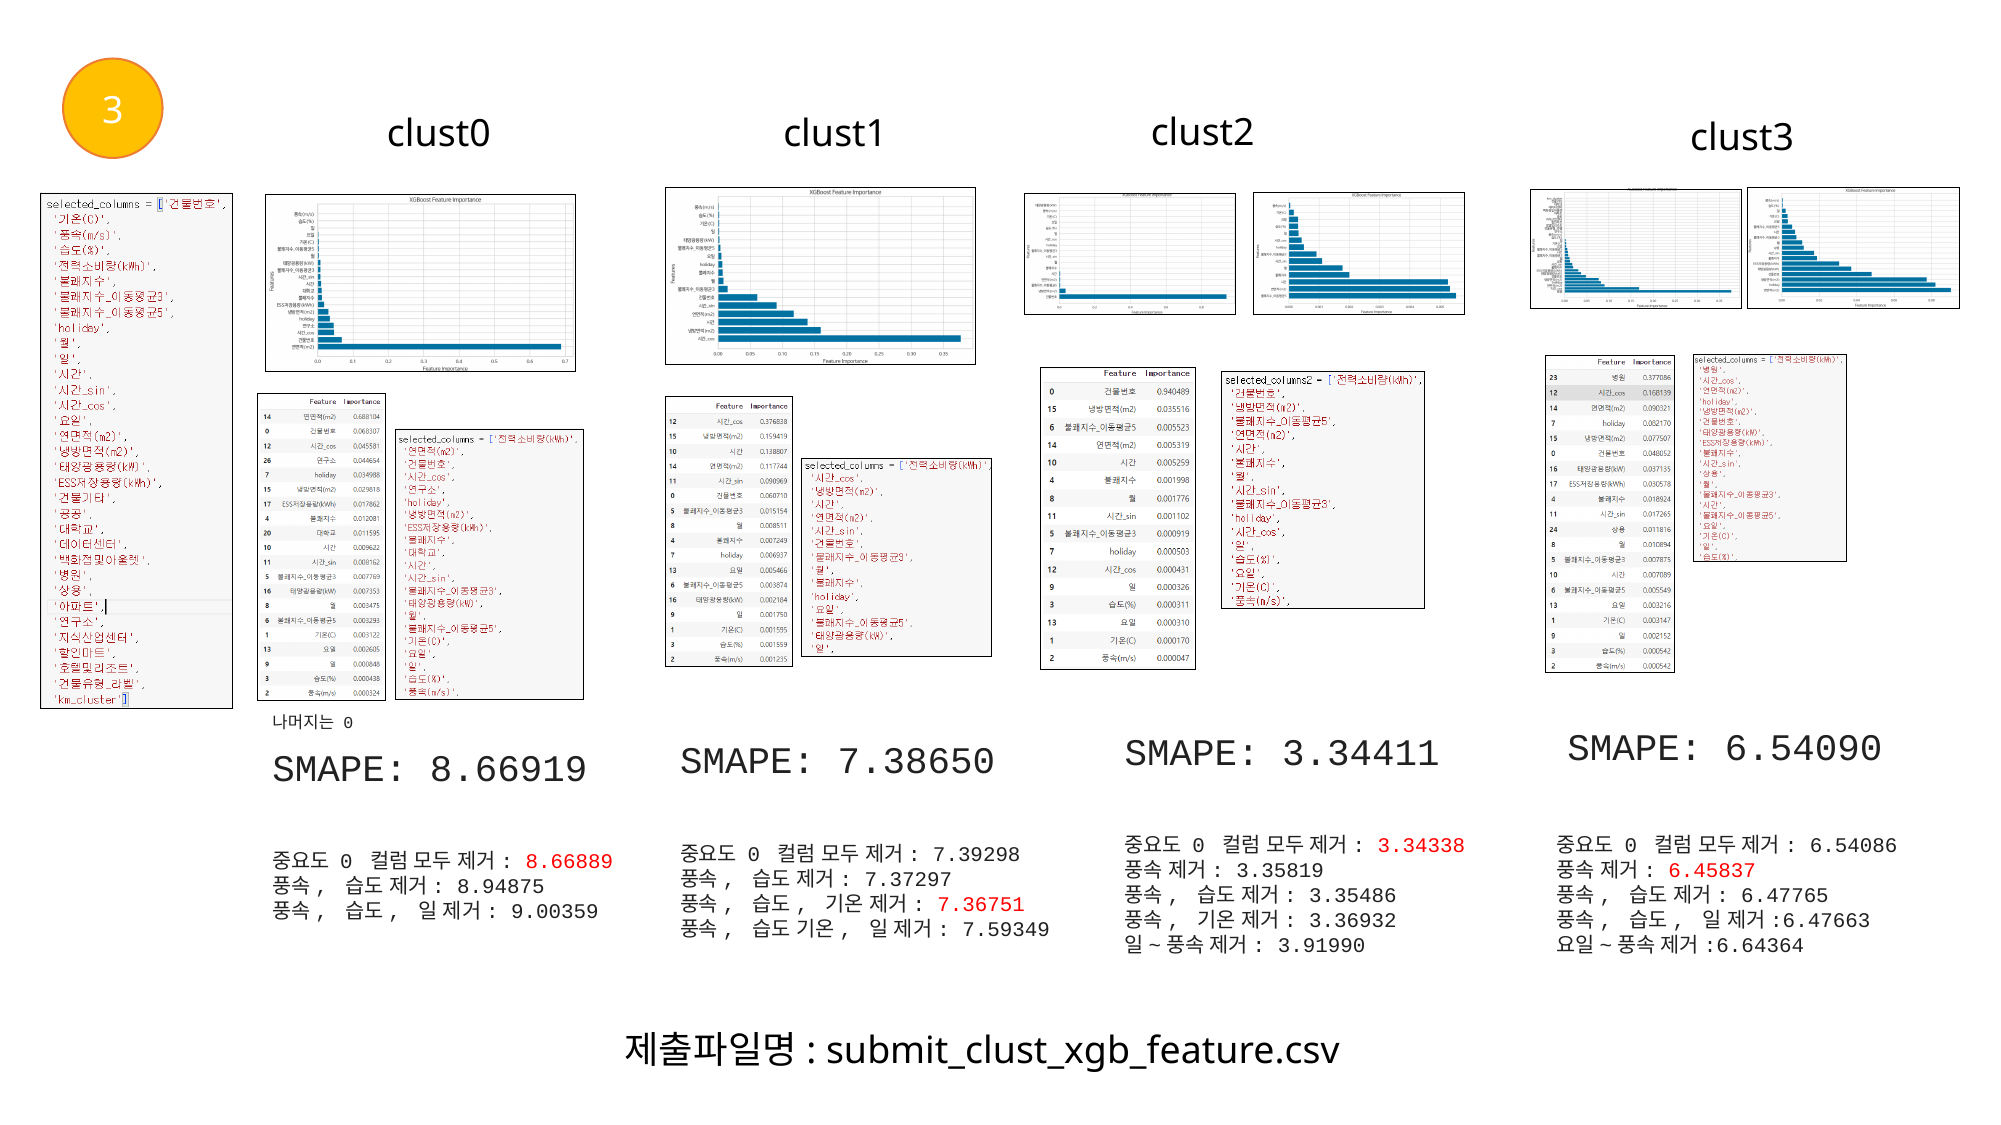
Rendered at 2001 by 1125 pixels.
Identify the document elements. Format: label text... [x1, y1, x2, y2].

picture [1545, 355, 1675, 673]
picture [265, 194, 576, 372]
picture [665, 187, 976, 365]
picture [395, 428, 584, 700]
text_box clust2 [1135, 100, 1270, 161]
picture [1221, 371, 1425, 609]
picture [40, 192, 233, 709]
text_box 중요도 0 컬럼 모두 제거: 6.54086 풍속 제거: 6.45837 풍속, 습도 제거: 6.47765 풍속, 습도, 일 제거:6.47663 요일~풍속 제거:6.64364 [1541, 824, 1973, 965]
text_box clust3 [1675, 105, 1809, 165]
text_box 중요도 0 컬럼 모두 제거: 3.34338 풍속 제거: 3.35819 풍속, 습도 제거: 3.35486 풍속, 기온 제거: 3.36932 일~풍속 제거: 3.91990 [1109, 824, 1541, 965]
text_box clust0 [372, 101, 506, 162]
text_box SMAPE: 6.54090 [1552, 715, 1932, 776]
picture [1024, 192, 1236, 315]
text_box SMAPE: 7.38650 [665, 728, 1091, 789]
text_box 제출파일명: submit_clust_xgb_feature.csv [609, 1018, 1610, 1078]
picture [1253, 192, 1465, 315]
text_box SMAPE: 3.34411 [1109, 720, 1466, 781]
picture [1693, 354, 1847, 561]
picture [1039, 367, 1196, 670]
picture [257, 393, 386, 701]
picture [1747, 187, 1960, 309]
text_box 나머지는 0 [257, 704, 620, 740]
picture [665, 396, 793, 667]
text_box 3 [62, 57, 164, 159]
text_box SMAPE: 8.66919 [257, 740, 620, 797]
text_box 중요도 0 컬럼 모두 제거: 7.39298 풍속, 습도 제거: 7.37297 풍속, 습도, 기온 제거: 7.36751 풍속, 습도 기온, 일 제거: 7.59349 [665, 833, 1109, 948]
text_box clust1 [768, 101, 902, 162]
picture [801, 458, 992, 657]
picture [1530, 188, 1742, 309]
text_box 중요도 0 컬럼 모두 제거: 8.66889 풍속, 습도 제거: 8.94875 풍속, 습도, 일 제거: 9.00359 [257, 840, 665, 931]
